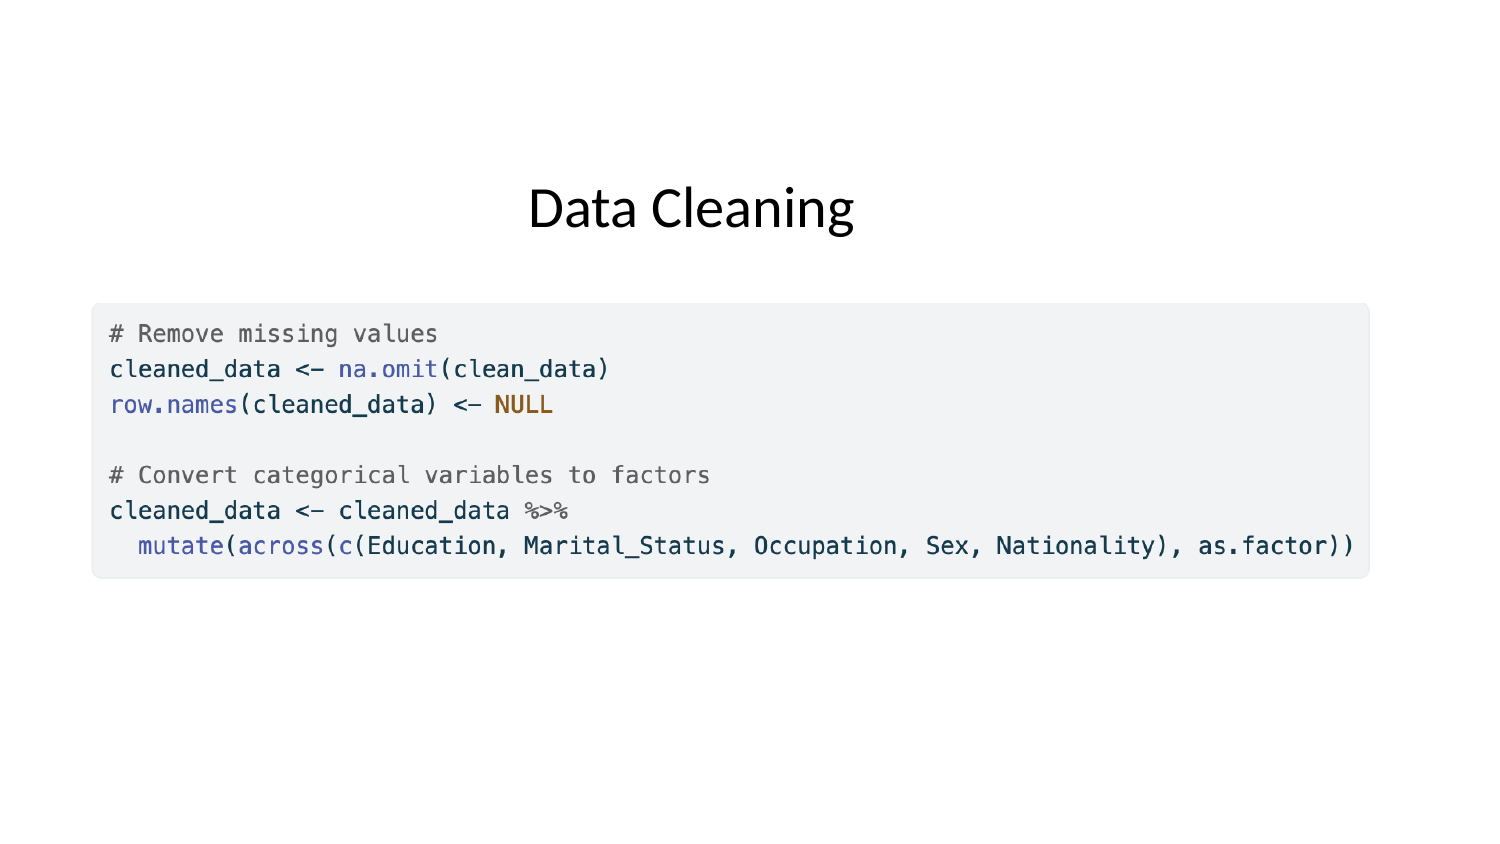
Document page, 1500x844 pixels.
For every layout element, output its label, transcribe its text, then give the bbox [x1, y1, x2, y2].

picture [88, 303, 1371, 589]
text_box Data Cleaning [513, 161, 1135, 247]
